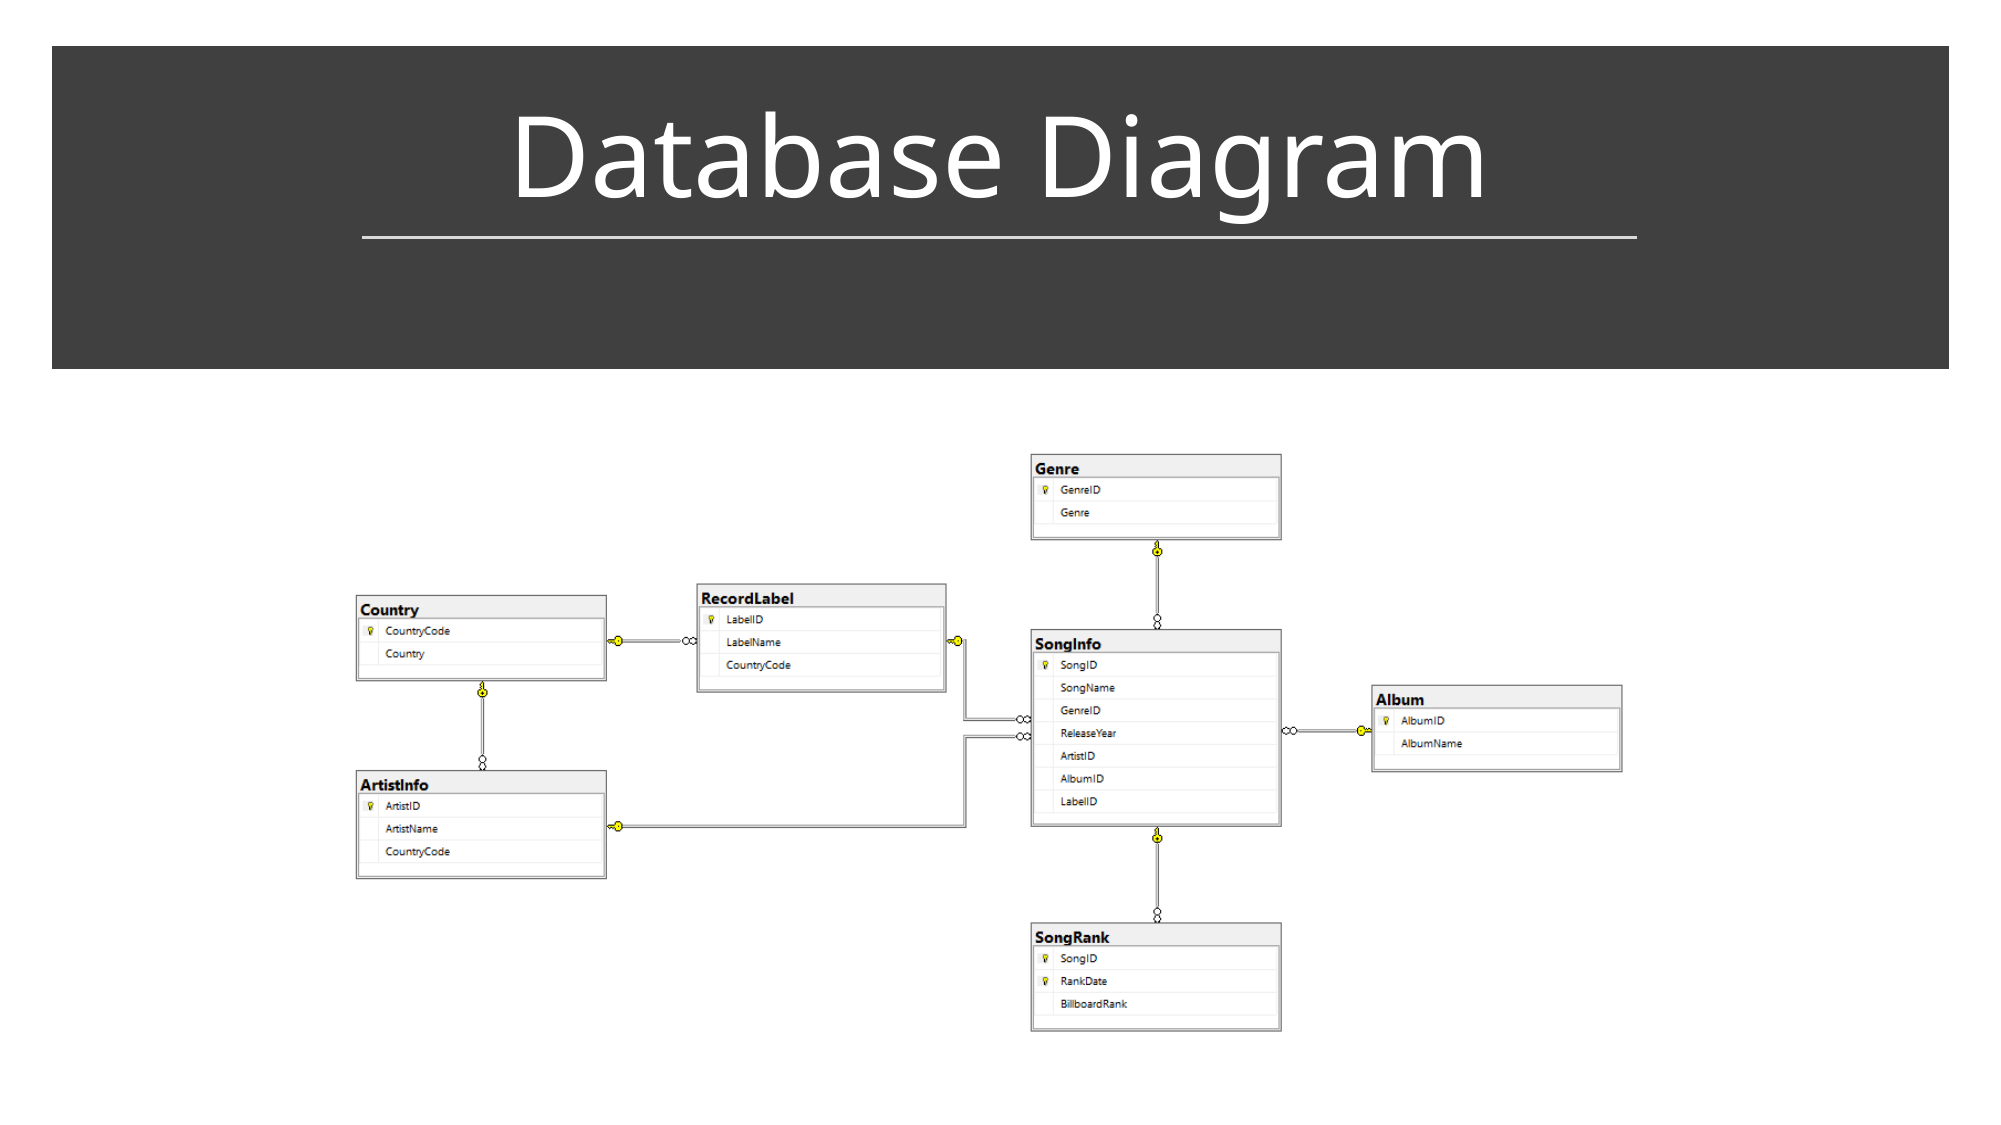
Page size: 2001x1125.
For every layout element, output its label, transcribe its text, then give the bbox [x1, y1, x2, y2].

text_box [61, 55, 1939, 360]
title Database Diagram [86, 76, 1914, 230]
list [295, 347, 1679, 1109]
